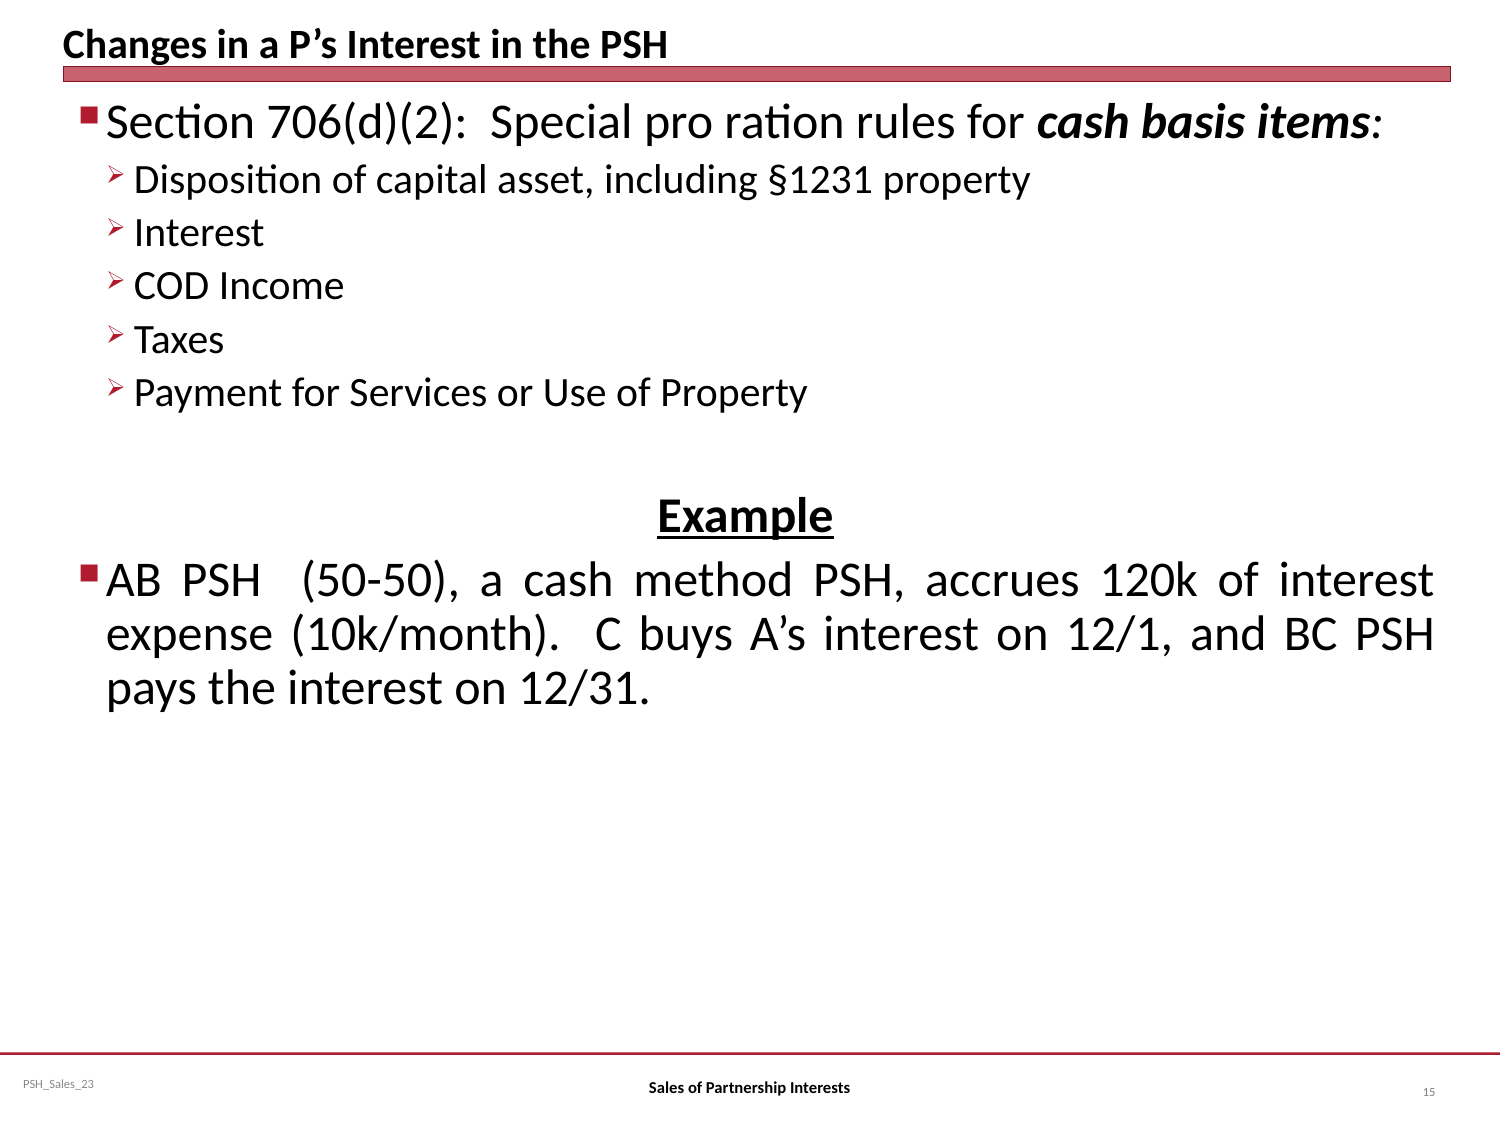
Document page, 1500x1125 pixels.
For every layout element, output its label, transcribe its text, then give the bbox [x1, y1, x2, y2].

footer Sales of Partnership Interests [512, 1056, 988, 1117]
title Changes in a P’s Interest in the PSH [62, 6, 1451, 67]
slide_number 15 [1375, 1061, 1451, 1122]
list Section 706(d)(2): Special pro ration rules for cash basis items: Disposition of capital asset, including §1231 property Interest COD Income Taxes Payment for Services or Use of Property Example AB PSH (50-50), a cash method PSH, accrues 120k of interest expense (10k/month). C buys A’s interest on 12/1, and BC PSH pays the interest on 12/31. [63, 87, 1451, 1041]
